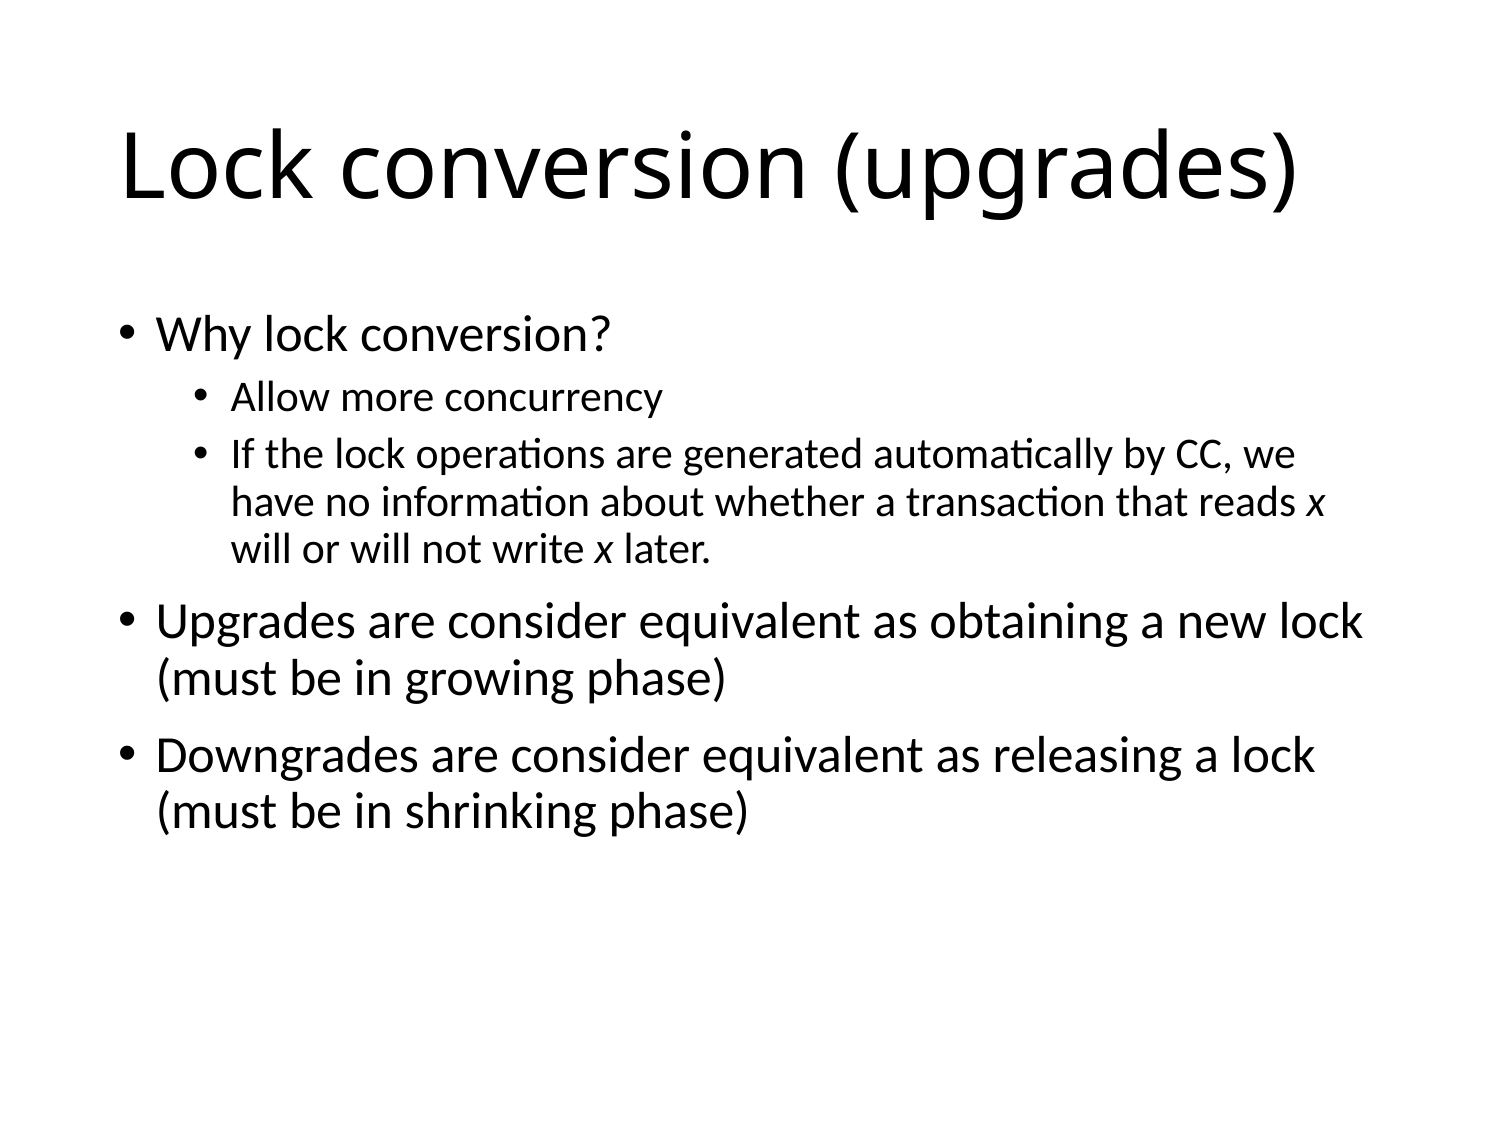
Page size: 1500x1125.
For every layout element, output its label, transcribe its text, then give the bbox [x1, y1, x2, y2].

title Lock conversion (upgrades) [103, 59, 1397, 278]
list Why lock conversion? Allow more concurrency If the lock operations are generated automatically by CC, we have no information about whether a transaction that reads x will or will not write x later. Upgrades are consider equivalent as obtaining a new lock (must be in growing phase) Downgrades are consider equivalent as releasing a lock (must be in shrinking phase) [103, 299, 1397, 1014]
